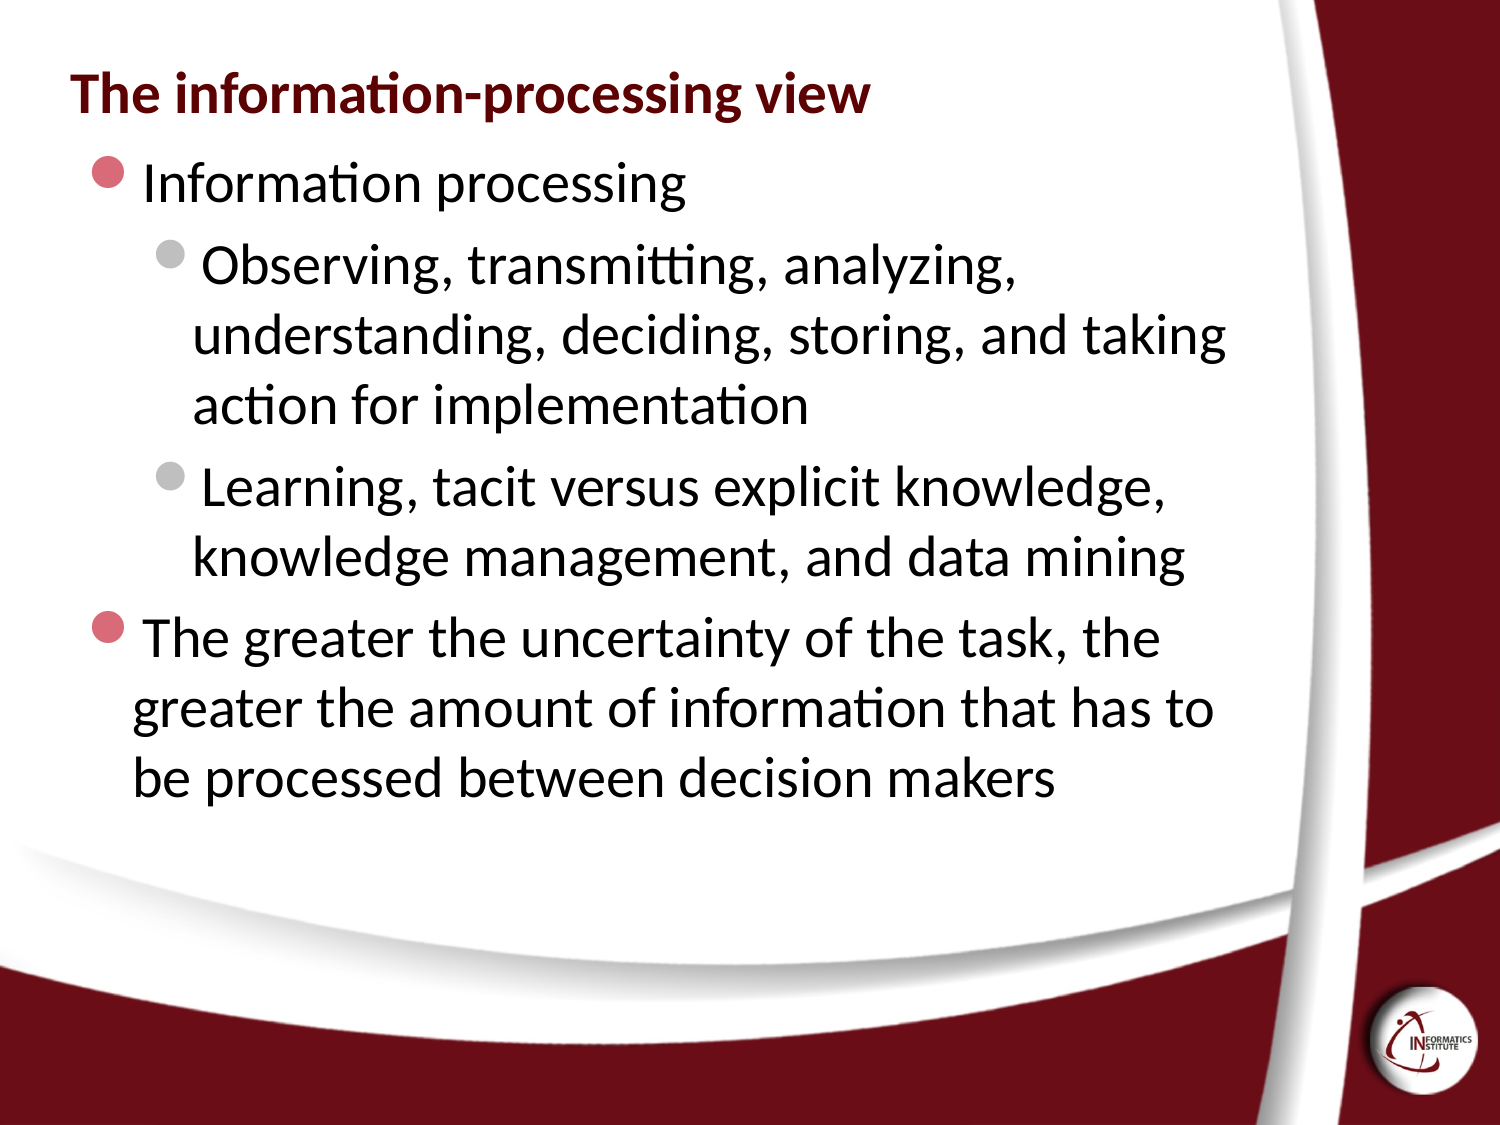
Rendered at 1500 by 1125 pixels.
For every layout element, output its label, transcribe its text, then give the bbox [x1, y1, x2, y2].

title The information-processing view [70, 46, 1285, 126]
list Information processing Observing, transmitting, analyzing, understanding, deciding, storing, and taking action for implementation Learning, tacit versus explicit knowledge, knowledge management, and data mining The greater the uncertainty of the task, the greater the amount of information that has to be processed between decision makers [72, 137, 1287, 965]
picture [0, 0, 1500, 1125]
